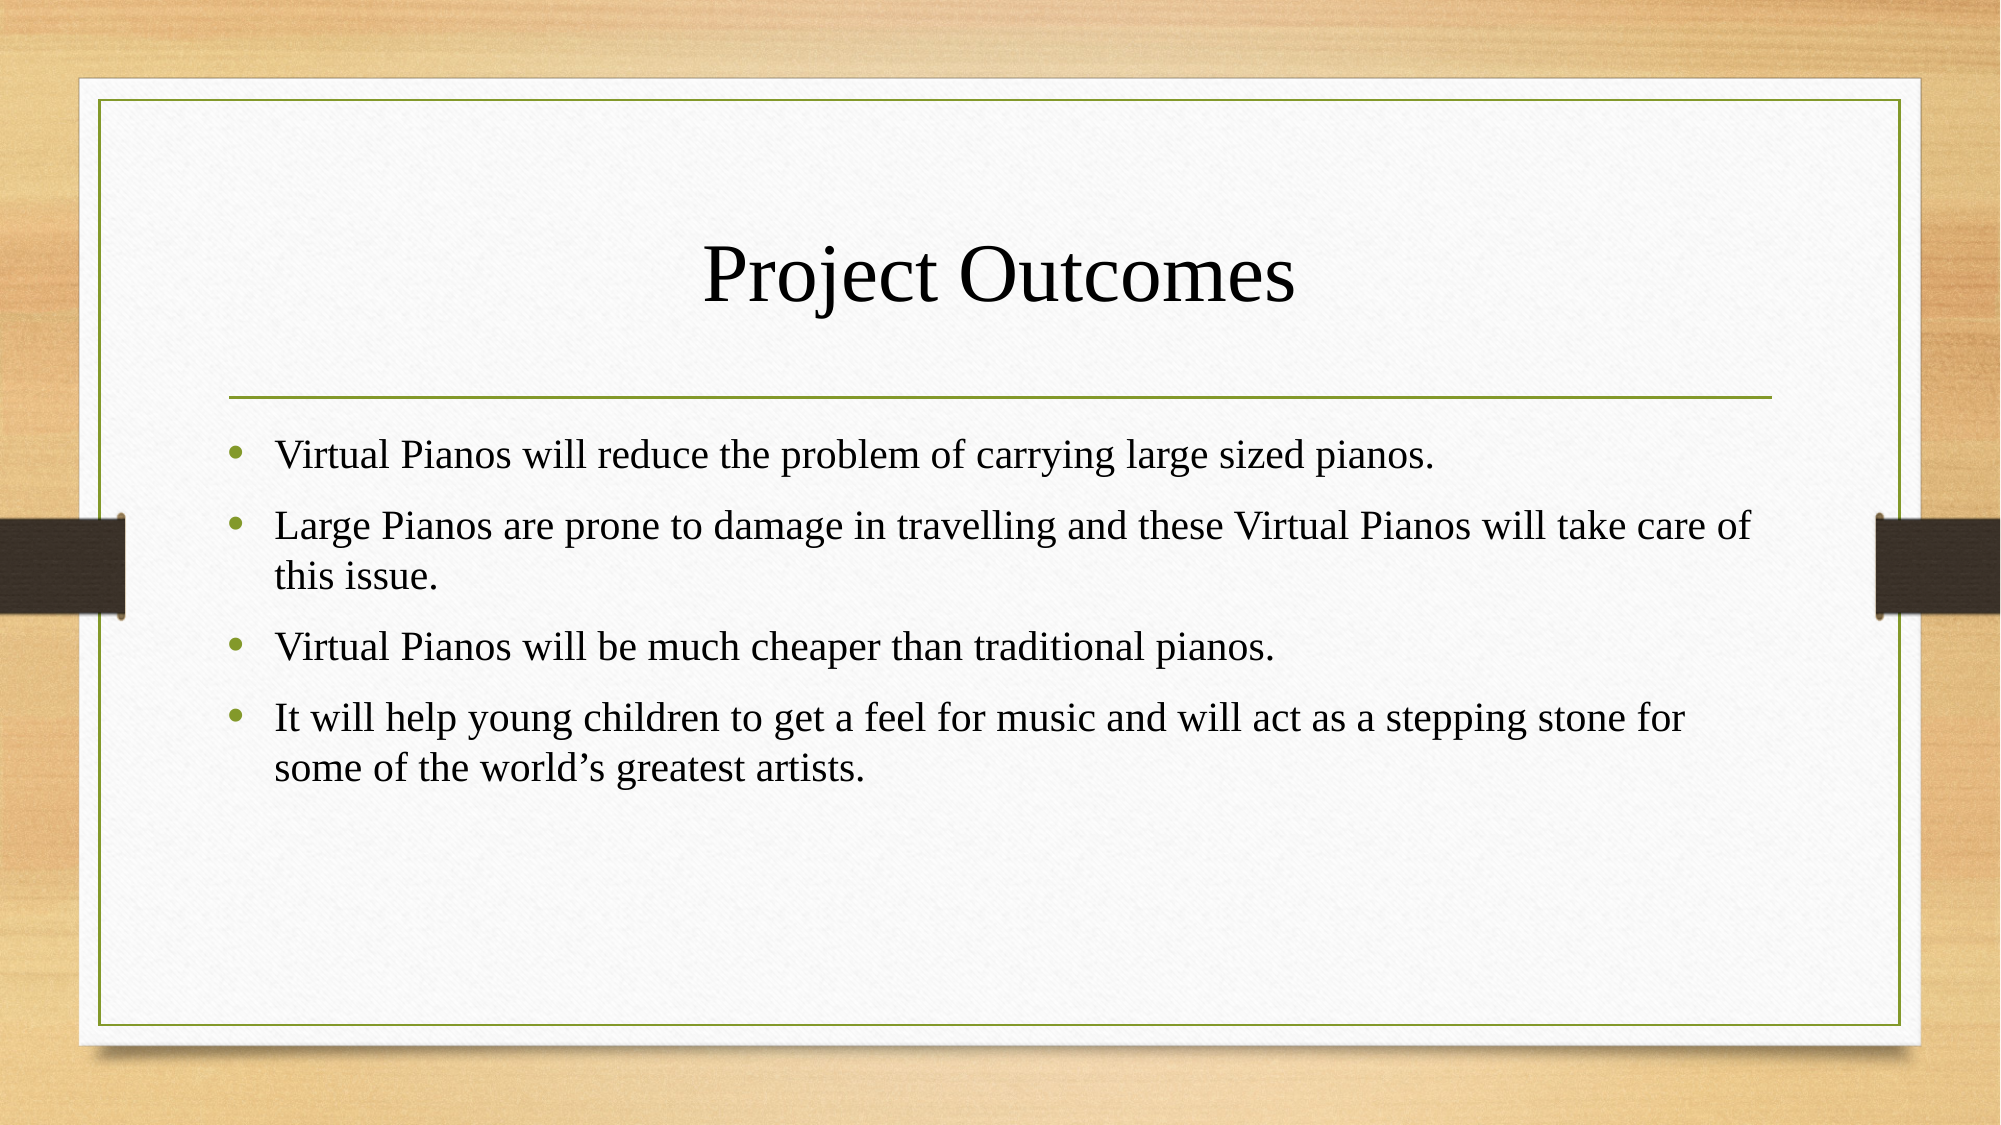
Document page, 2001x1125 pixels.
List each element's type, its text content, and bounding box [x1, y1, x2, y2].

list Virtual Pianos will reduce the problem of carrying large sized pianos. Large Pianos are prone to damage in travelling and these Virtual Pianos will take care of this issue. Virtual Pianos will be much cheaper than traditional pianos. It will help young children to get a feel for music and will act as a stepping stone for some of the world’s greatest artists. [212, 419, 1788, 964]
picture [0, 0, 2001, 1125]
title Project Outcomes [212, 161, 1788, 375]
